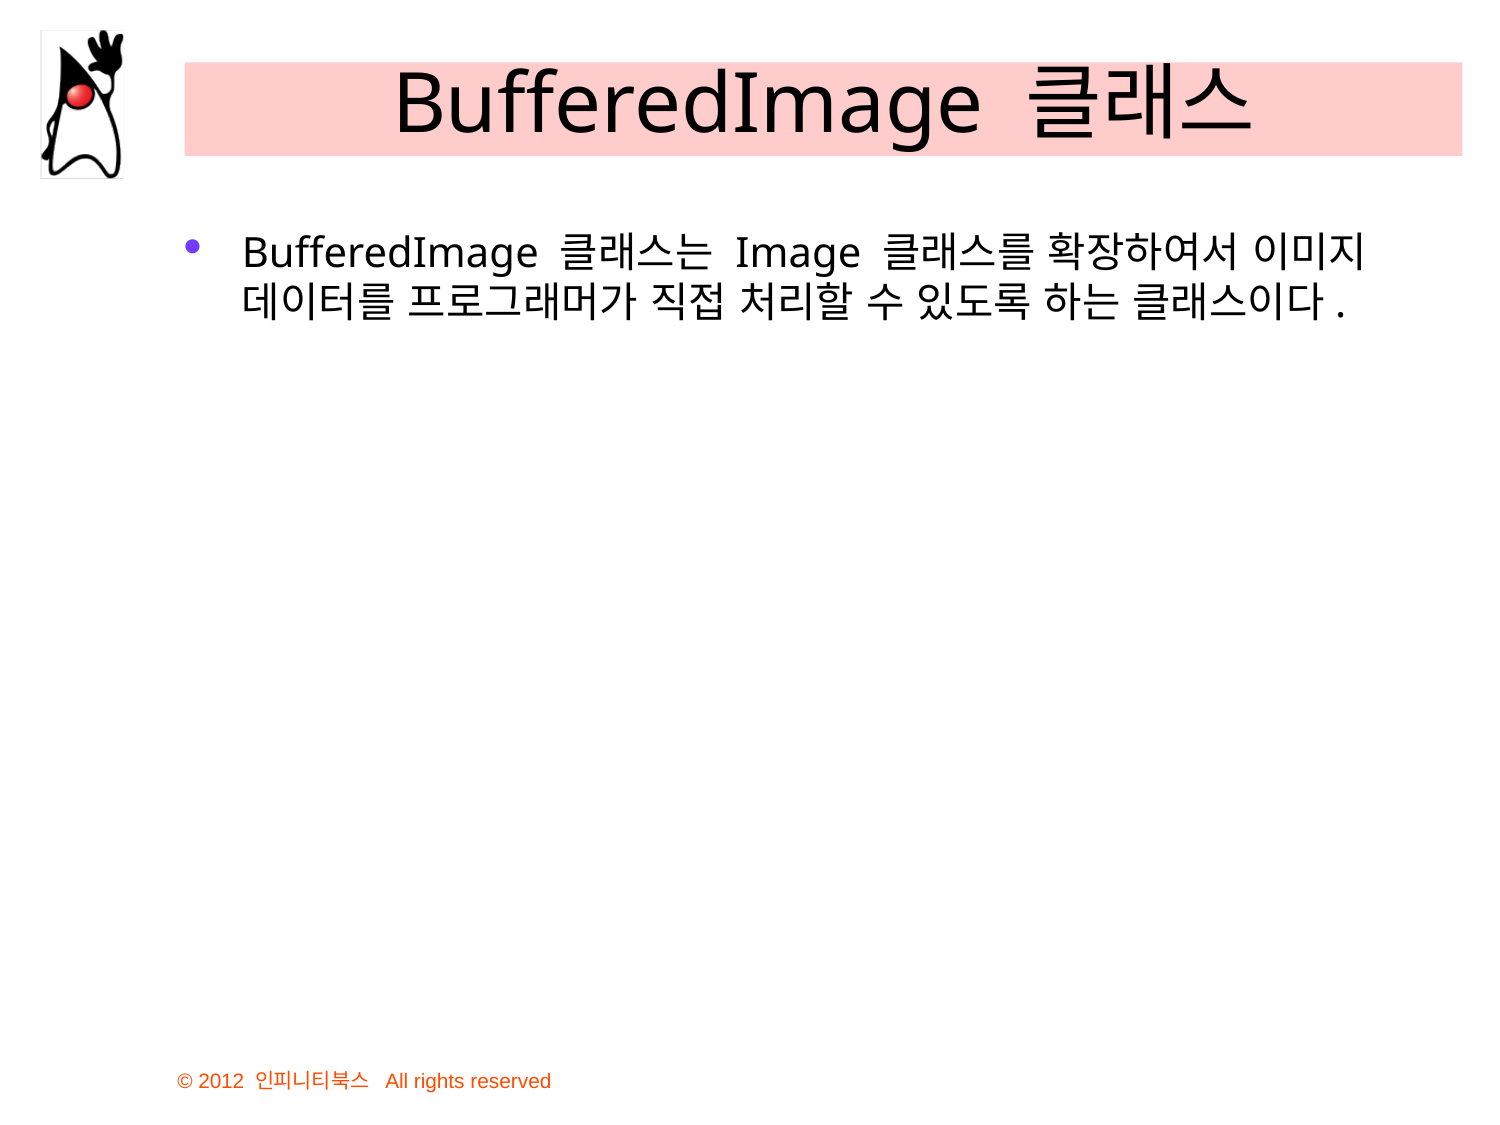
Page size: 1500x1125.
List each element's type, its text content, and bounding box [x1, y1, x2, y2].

title BufferedImage 클래스 [184, 62, 1463, 157]
list BufferedImage 클래스는 Image 클래스를 확장하여서 이미지 데이터를 프로그래머가 직접 처리할 수 있도록 하는 클래스이다. [170, 218, 1460, 352]
picture [39, 30, 124, 179]
